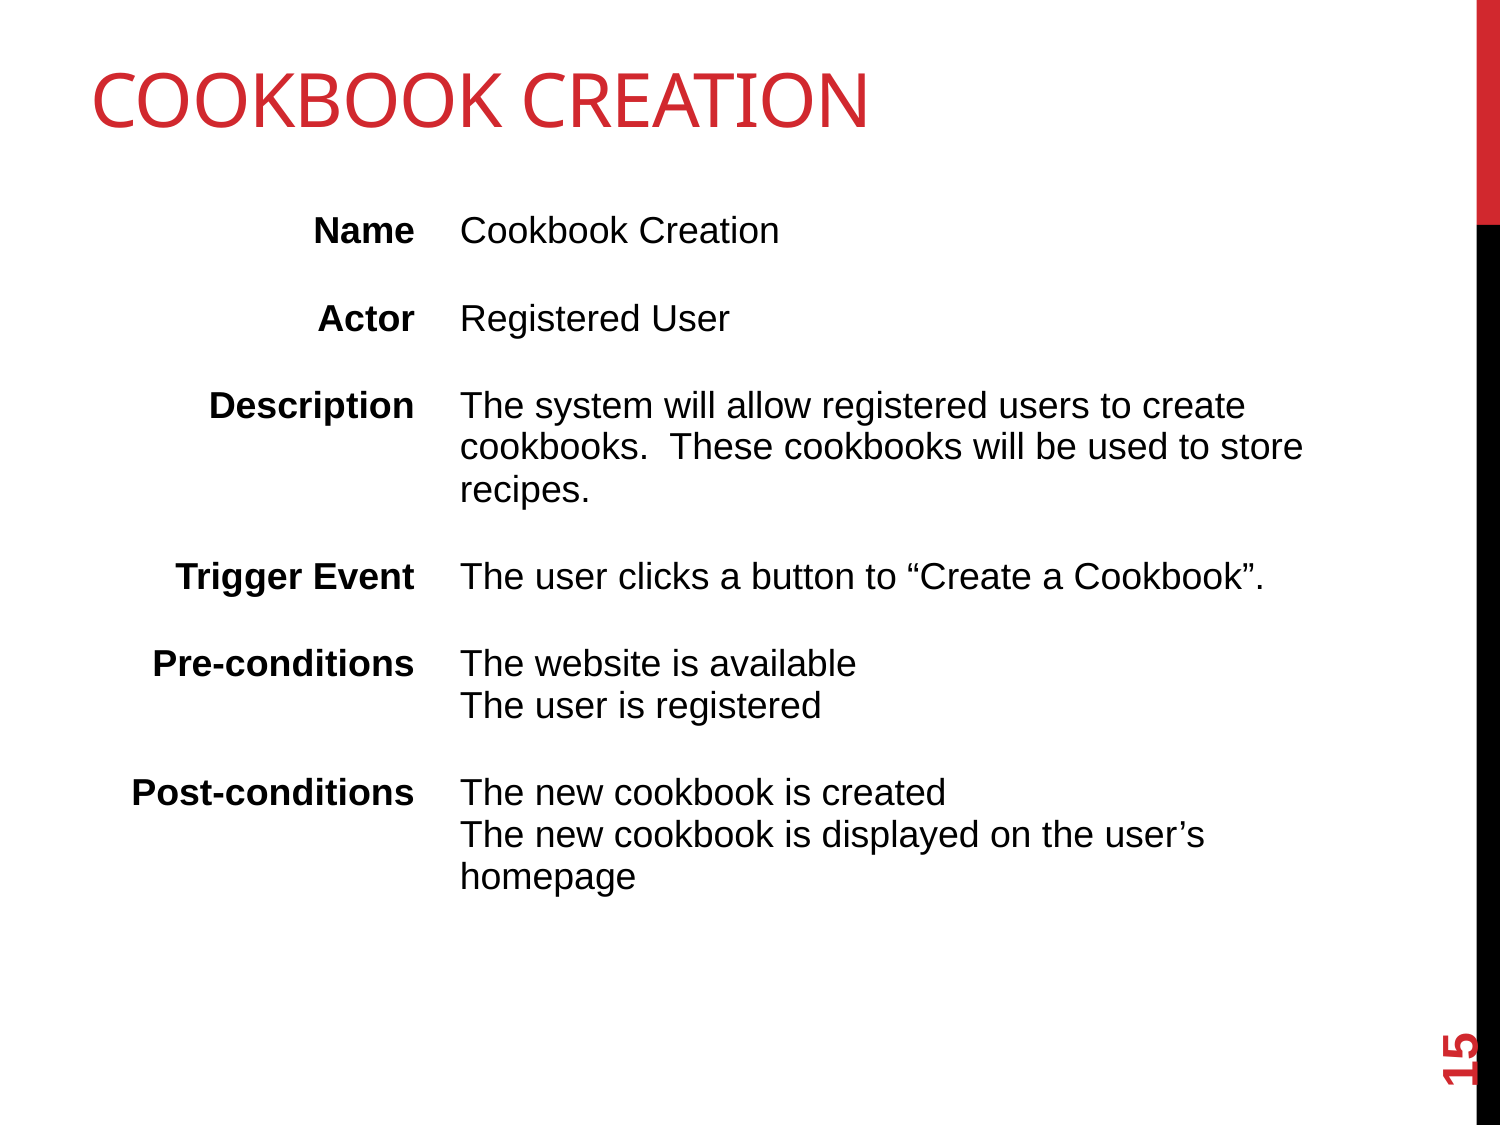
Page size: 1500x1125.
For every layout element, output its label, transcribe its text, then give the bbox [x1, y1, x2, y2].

table_cell Registered User [437, 275, 1412, 362]
slide_number 15 [1427, 887, 1488, 1104]
table_cell The new cookbook is created The new cookbook is displayed on the user’s homepage [437, 749, 1412, 920]
table_cell The website is available The user is registered [437, 620, 1412, 749]
table_cell Pre-conditions [74, 620, 437, 749]
table_cell Description [74, 362, 437, 533]
table_cell Post-conditions [74, 749, 437, 920]
table_header Name [74, 187, 437, 275]
table_cell The system will allow registered users to create cookbooks. These cookbooks will be used to store recipes. [437, 362, 1412, 533]
table_cell The user clicks a button to “Create a Cookbook”. [437, 533, 1412, 620]
table_cell Trigger Event [74, 533, 437, 620]
title Cookbook creation [75, 25, 1025, 150]
table_header Cookbook Creation [437, 187, 1412, 275]
table_cell Actor [74, 275, 437, 362]
